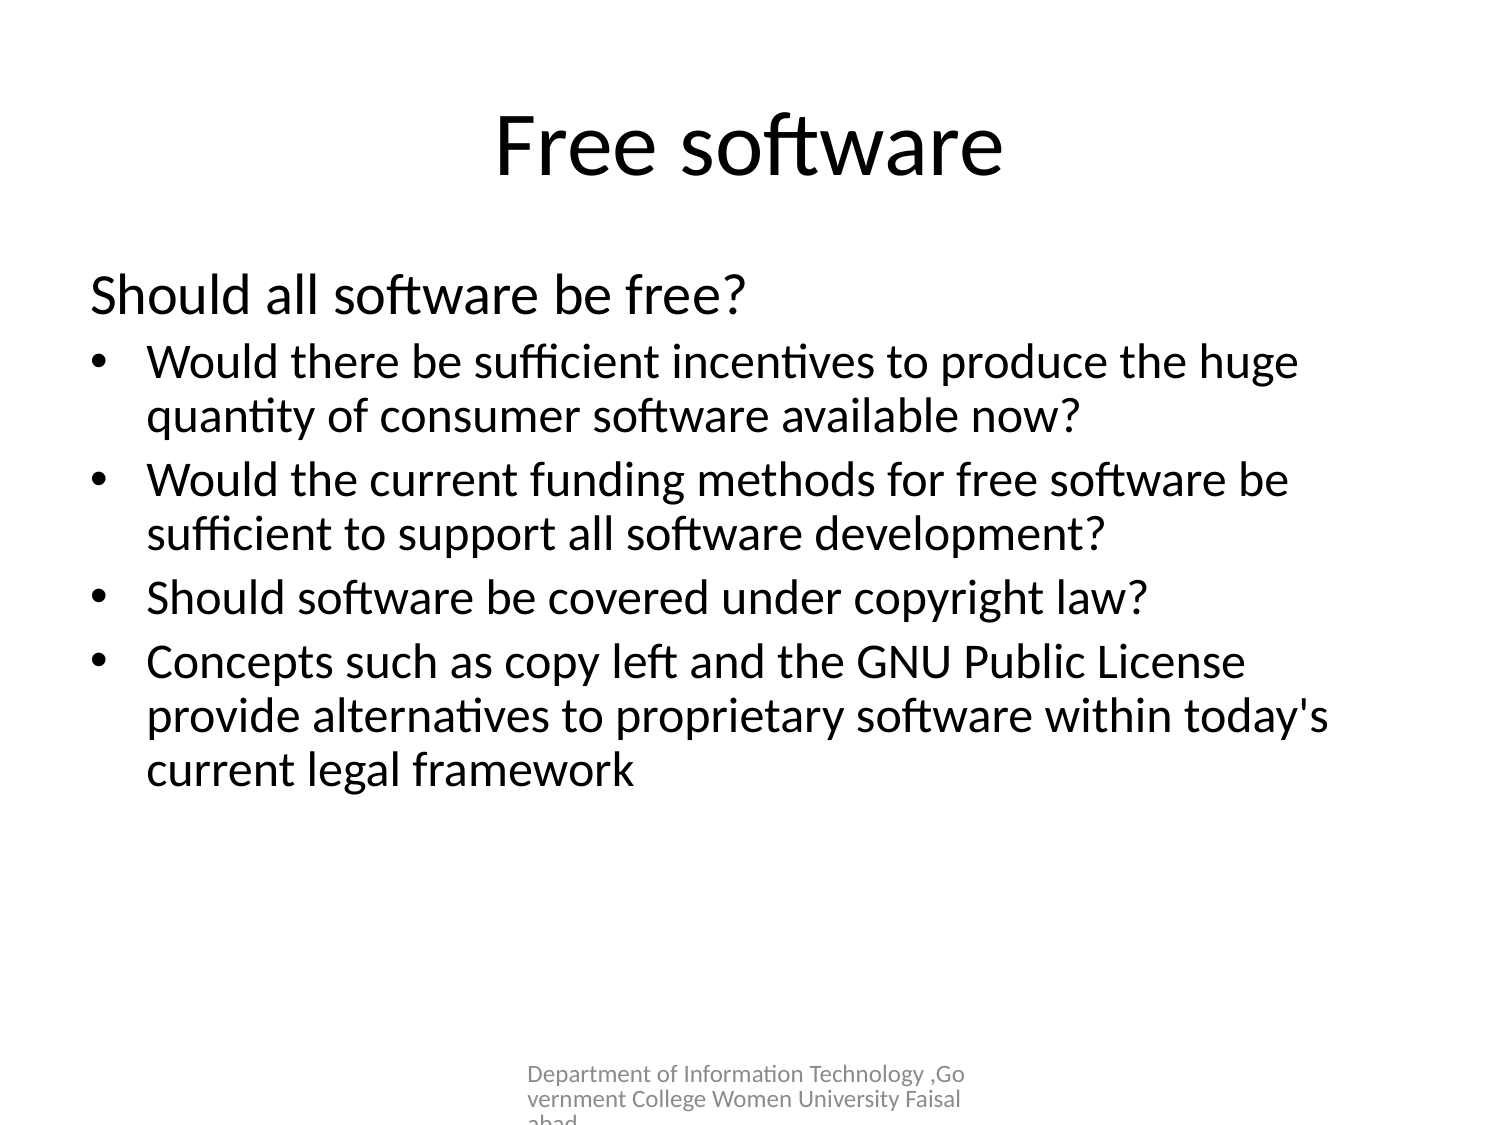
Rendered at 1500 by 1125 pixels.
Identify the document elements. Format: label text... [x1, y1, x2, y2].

title Free software [75, 45, 1425, 233]
footer Department of Information Technology ,Government College Women University Faisalabad [512, 1042, 988, 1103]
list Should all software be free? Would there be sufficient incentives to produce the huge quantity of consumer software available now? Would the current funding methods for free software be sufficient to support all software development? Should software be covered under copyright law? Concepts such as copy left and the GNU Public License provide alternatives to proprietary software within today's current legal framework [75, 262, 1425, 1005]
